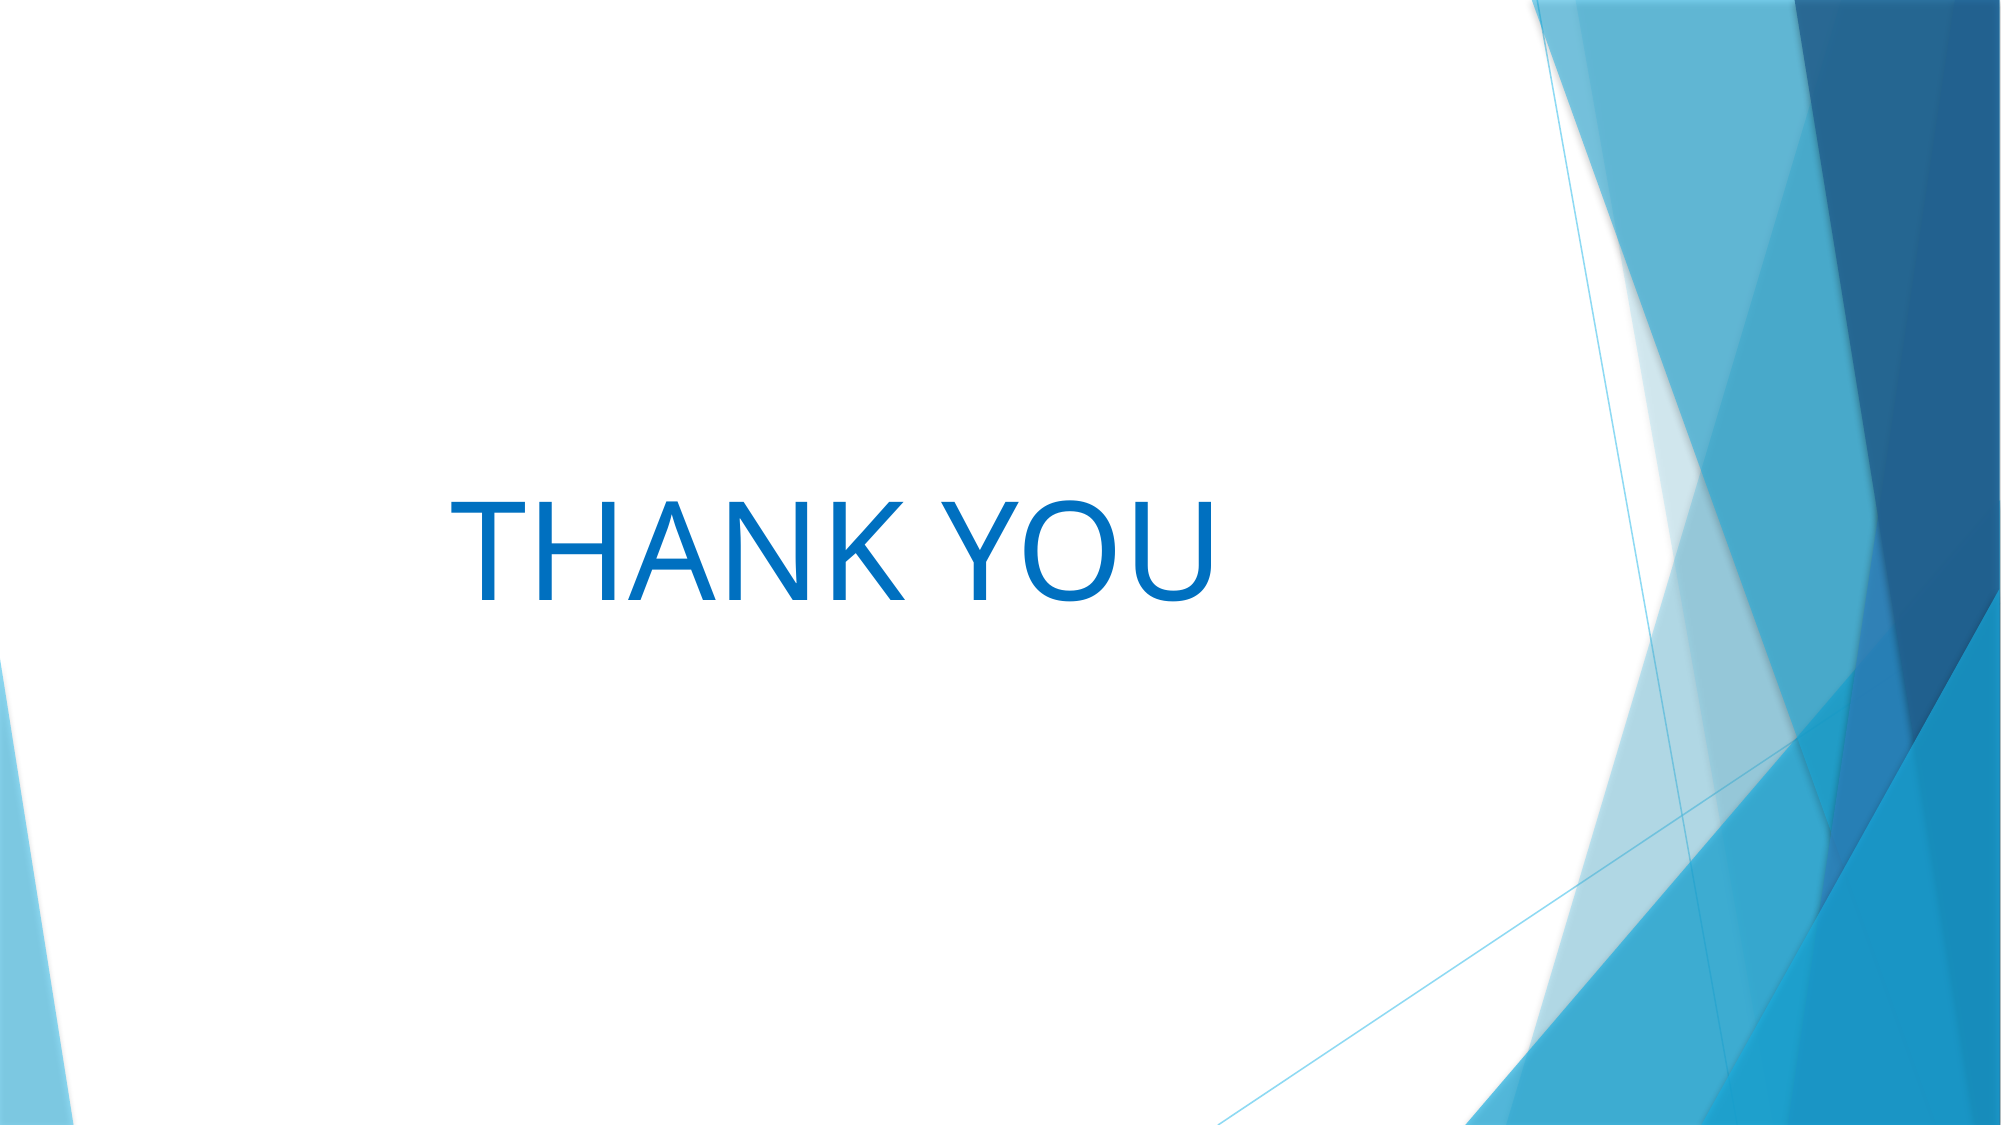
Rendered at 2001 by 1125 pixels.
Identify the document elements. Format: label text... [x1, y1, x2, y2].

text_box THANK YOU [435, 455, 1390, 636]
